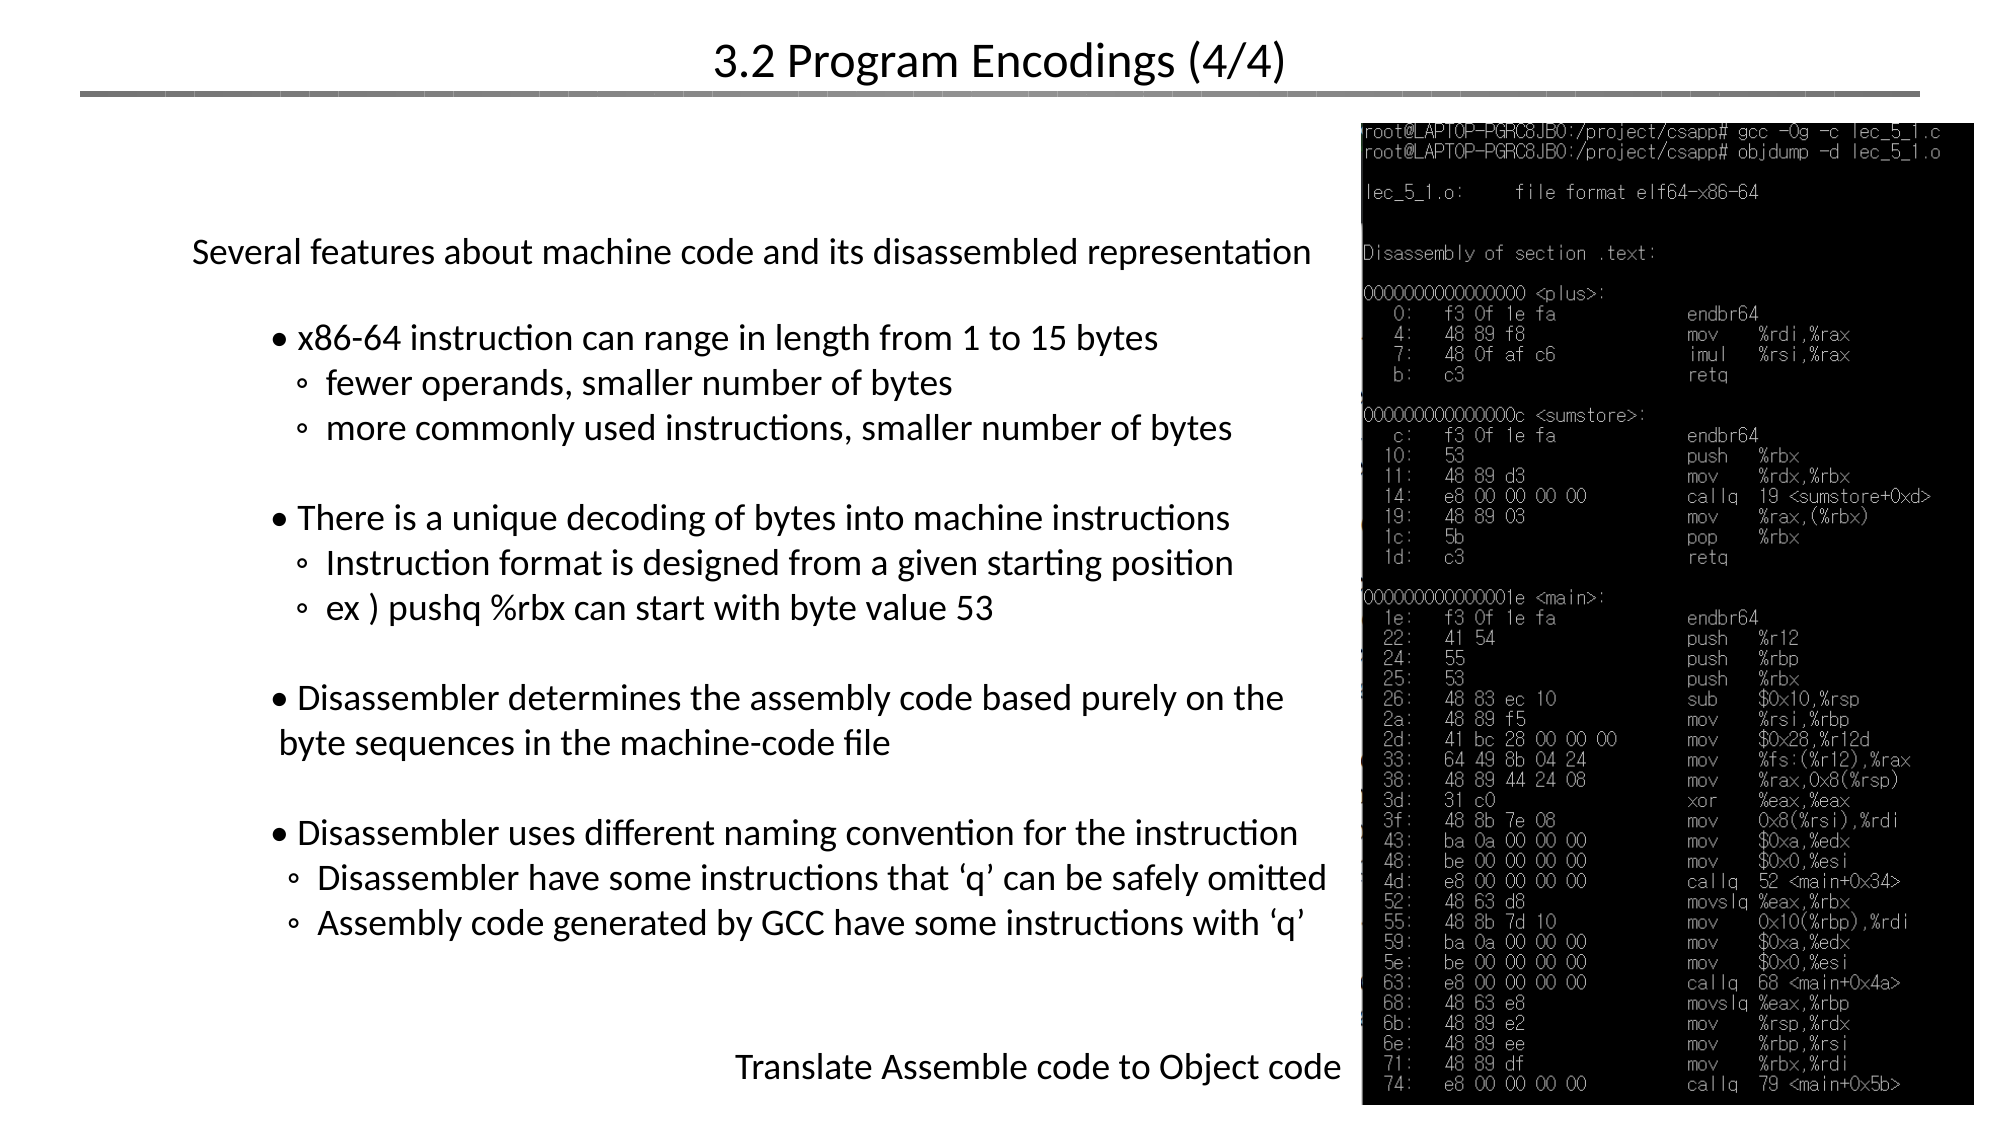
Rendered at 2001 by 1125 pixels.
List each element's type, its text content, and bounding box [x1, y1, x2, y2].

text_box • x86-64 instruction can range in length from 1 to 15 bytes ◦ fewer operands, smaller number of bytes ◦ more commonly used instructions, smaller number of bytes • There is a unique decoding of bytes into machine instructions ◦ Instruction format is designed from a given starting position ◦ ex ) pushq %rbx can start with byte value 53 • Disassembler determines the assembly code based purely on the byte sequences in the machine-code file • Disassembler uses different naming convention for the instruction ◦ Disassembler have some instructions that ‘q’ can be safely omitted ◦ Assembly code generated by GCC have some instructions with ‘q’ [255, 306, 1361, 951]
text_box [78, 89, 1922, 99]
text_box Several features about machine code and its disassembled representation [177, 219, 1328, 279]
text_box 3.2 Program Encodings (4/4) [322, 20, 1678, 96]
text_box Translate Assemble code to Object code [720, 1034, 1871, 1125]
picture [1361, 123, 1974, 1105]
